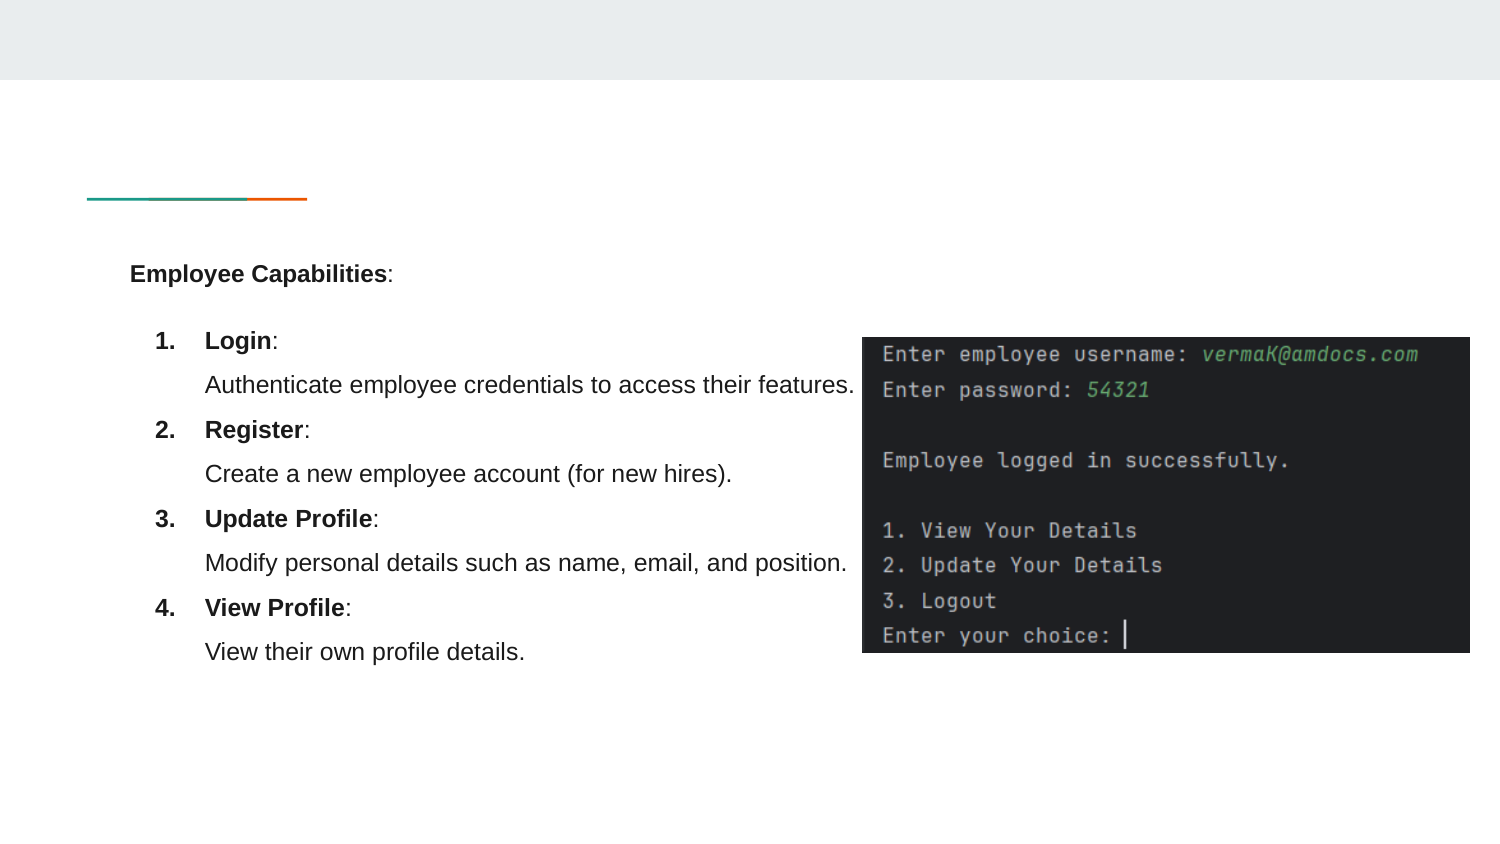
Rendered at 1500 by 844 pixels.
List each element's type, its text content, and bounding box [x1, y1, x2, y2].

picture [862, 337, 1471, 654]
title Employee Capabilities: Login: Authenticate employee credentials to access their features. Register: Create a new employee account (for new hires). Update Profile: Modify personal details such as name, email, and position. View Profile: View their own profile details. [114, 239, 876, 729]
